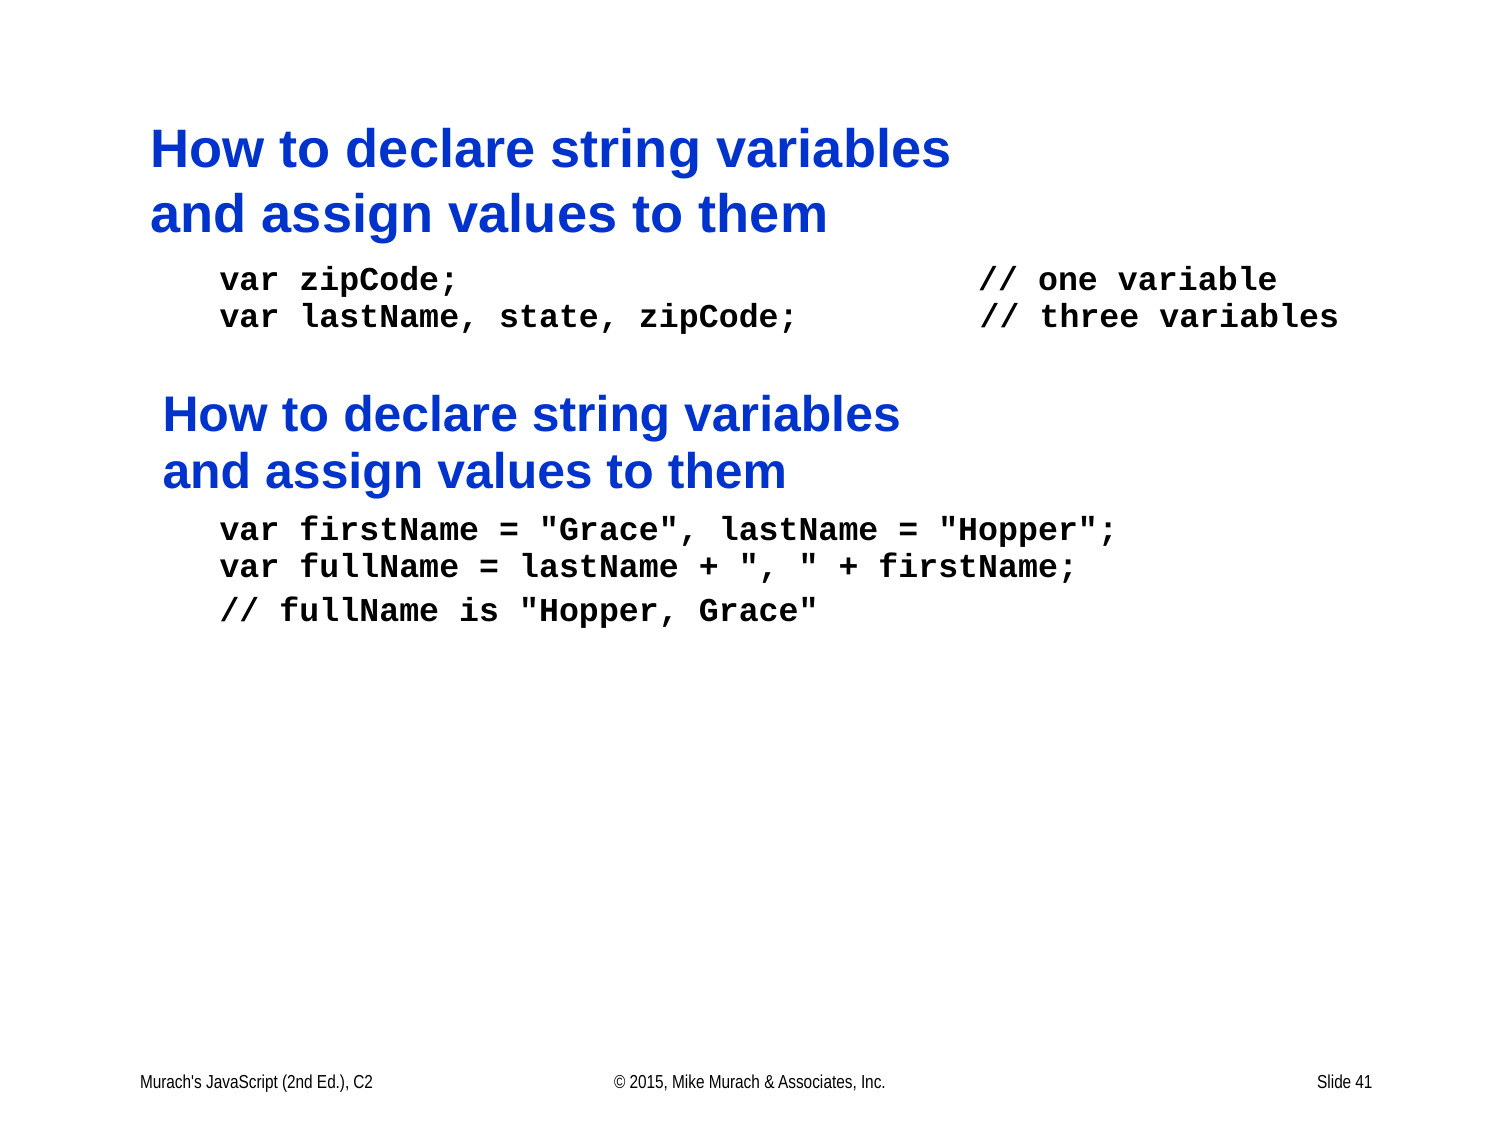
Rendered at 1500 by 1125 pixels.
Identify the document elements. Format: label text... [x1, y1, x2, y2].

slide_number Slide 41 [1074, 1025, 1388, 1100]
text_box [162, 512, 1361, 639]
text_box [162, 353, 1361, 511]
slide_number Murach's JavaScript (2nd Ed.), C2 [125, 1025, 450, 1100]
footer © 2015, Mike Murach & Associates, Inc. [474, 1025, 1025, 1100]
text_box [162, 262, 1361, 345]
title How to declare string variables and assign values to them [150, 112, 1350, 244]
